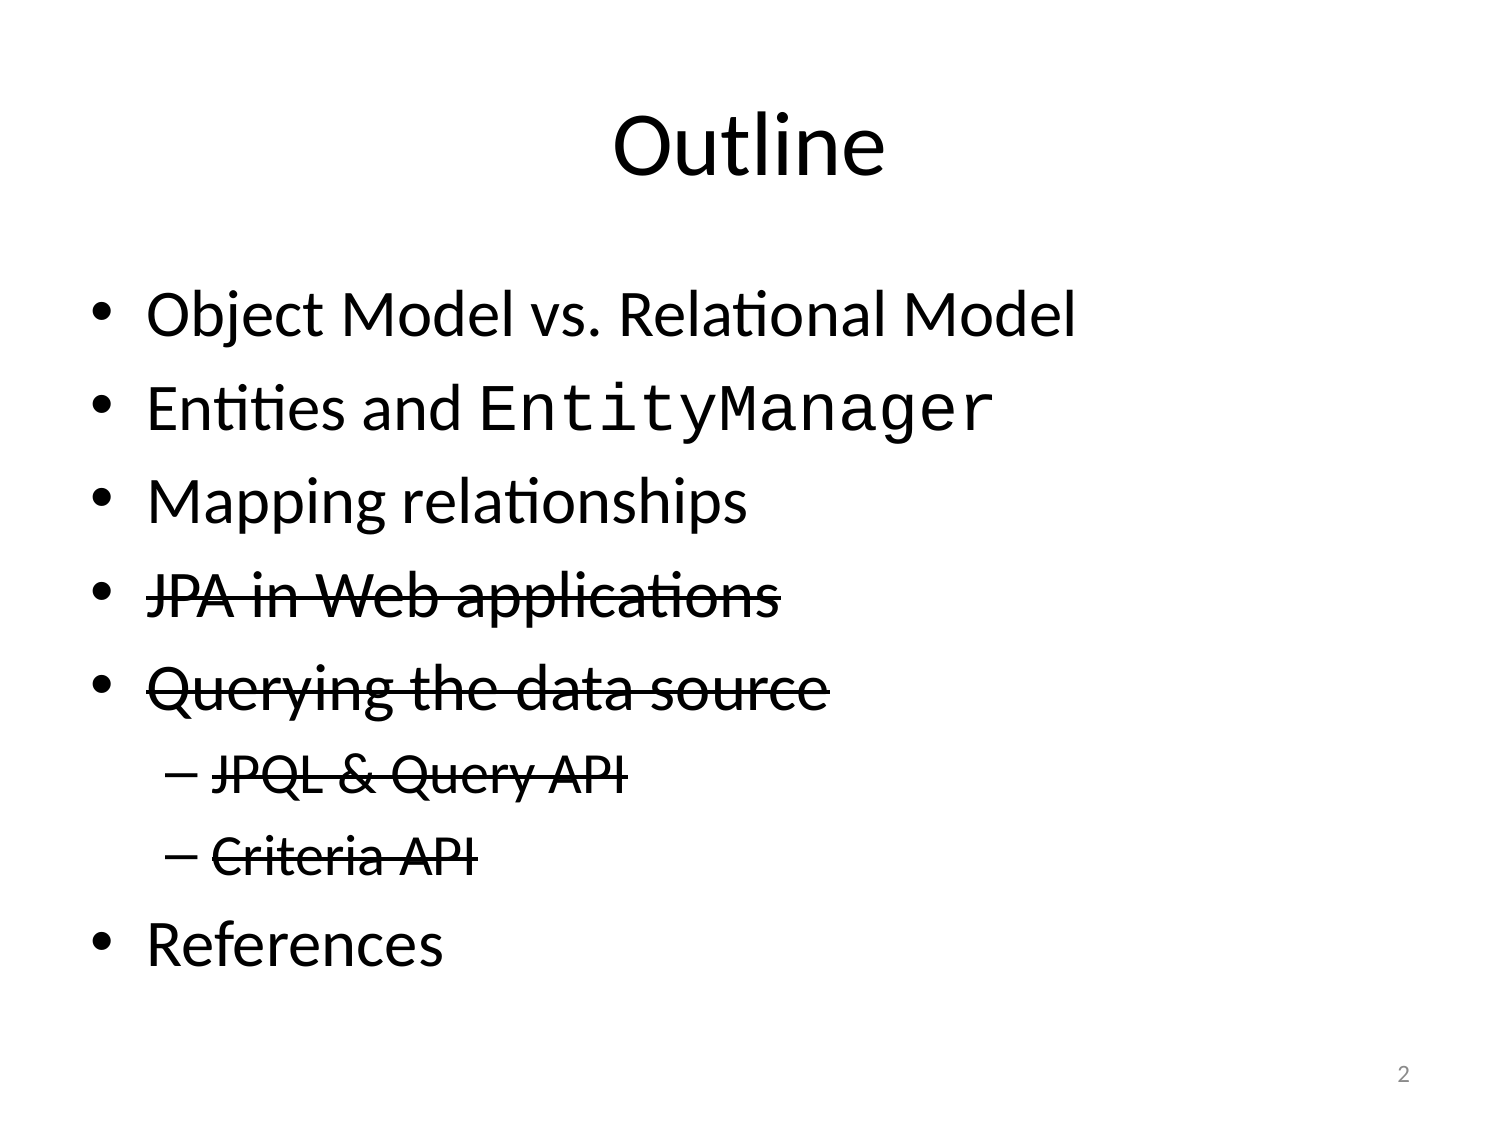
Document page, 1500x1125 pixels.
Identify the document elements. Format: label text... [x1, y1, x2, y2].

slide_number 2 [1074, 1042, 1425, 1103]
list Object Model vs. Relational Model Entities and EntityManager Mapping relationships JPA in Web applications Querying the data source JPQL & Query API Criteria API References [75, 262, 1425, 1005]
title Outline [75, 45, 1425, 233]
